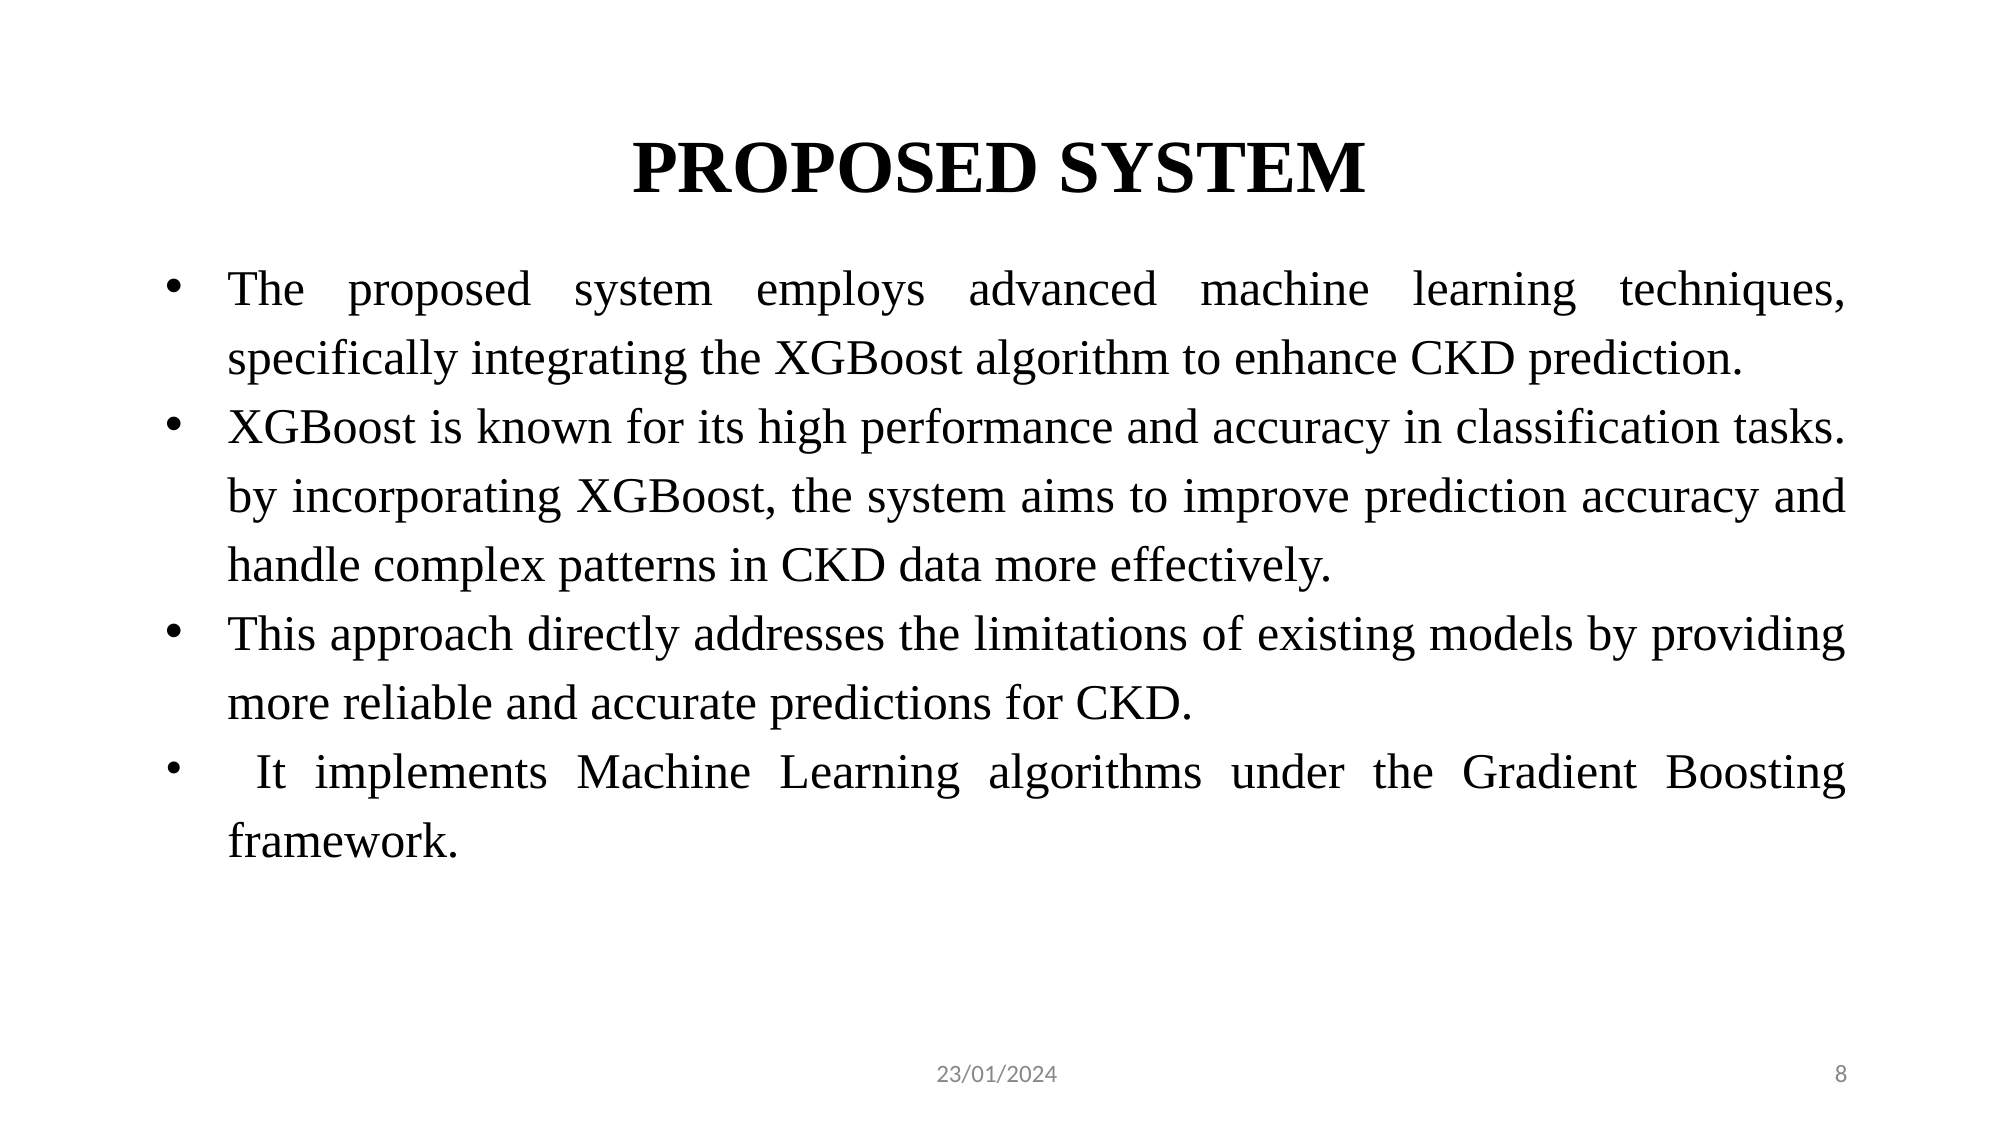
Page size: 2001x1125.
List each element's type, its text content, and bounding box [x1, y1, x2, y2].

footer 23/01/2024 [662, 1042, 1338, 1103]
list The proposed system employs advanced machine learning techniques, specifically integrating the XGBoost algorithm to enhance CKD prediction. XGBoost is known for its high performance and accuracy in classification tasks. by incorporating XGBoost, the system aims to improve prediction accuracy and handle complex patterns in CKD data more effectively. This approach directly addresses the limitations of existing models by providing more reliable and accurate predictions for CKD. It implements Machine Learning algorithms under the Gradient Boosting framework. [137, 238, 1863, 1014]
slide_number 8 [1412, 1042, 1863, 1103]
title PROPOSED SYSTEM [137, 59, 1863, 238]
